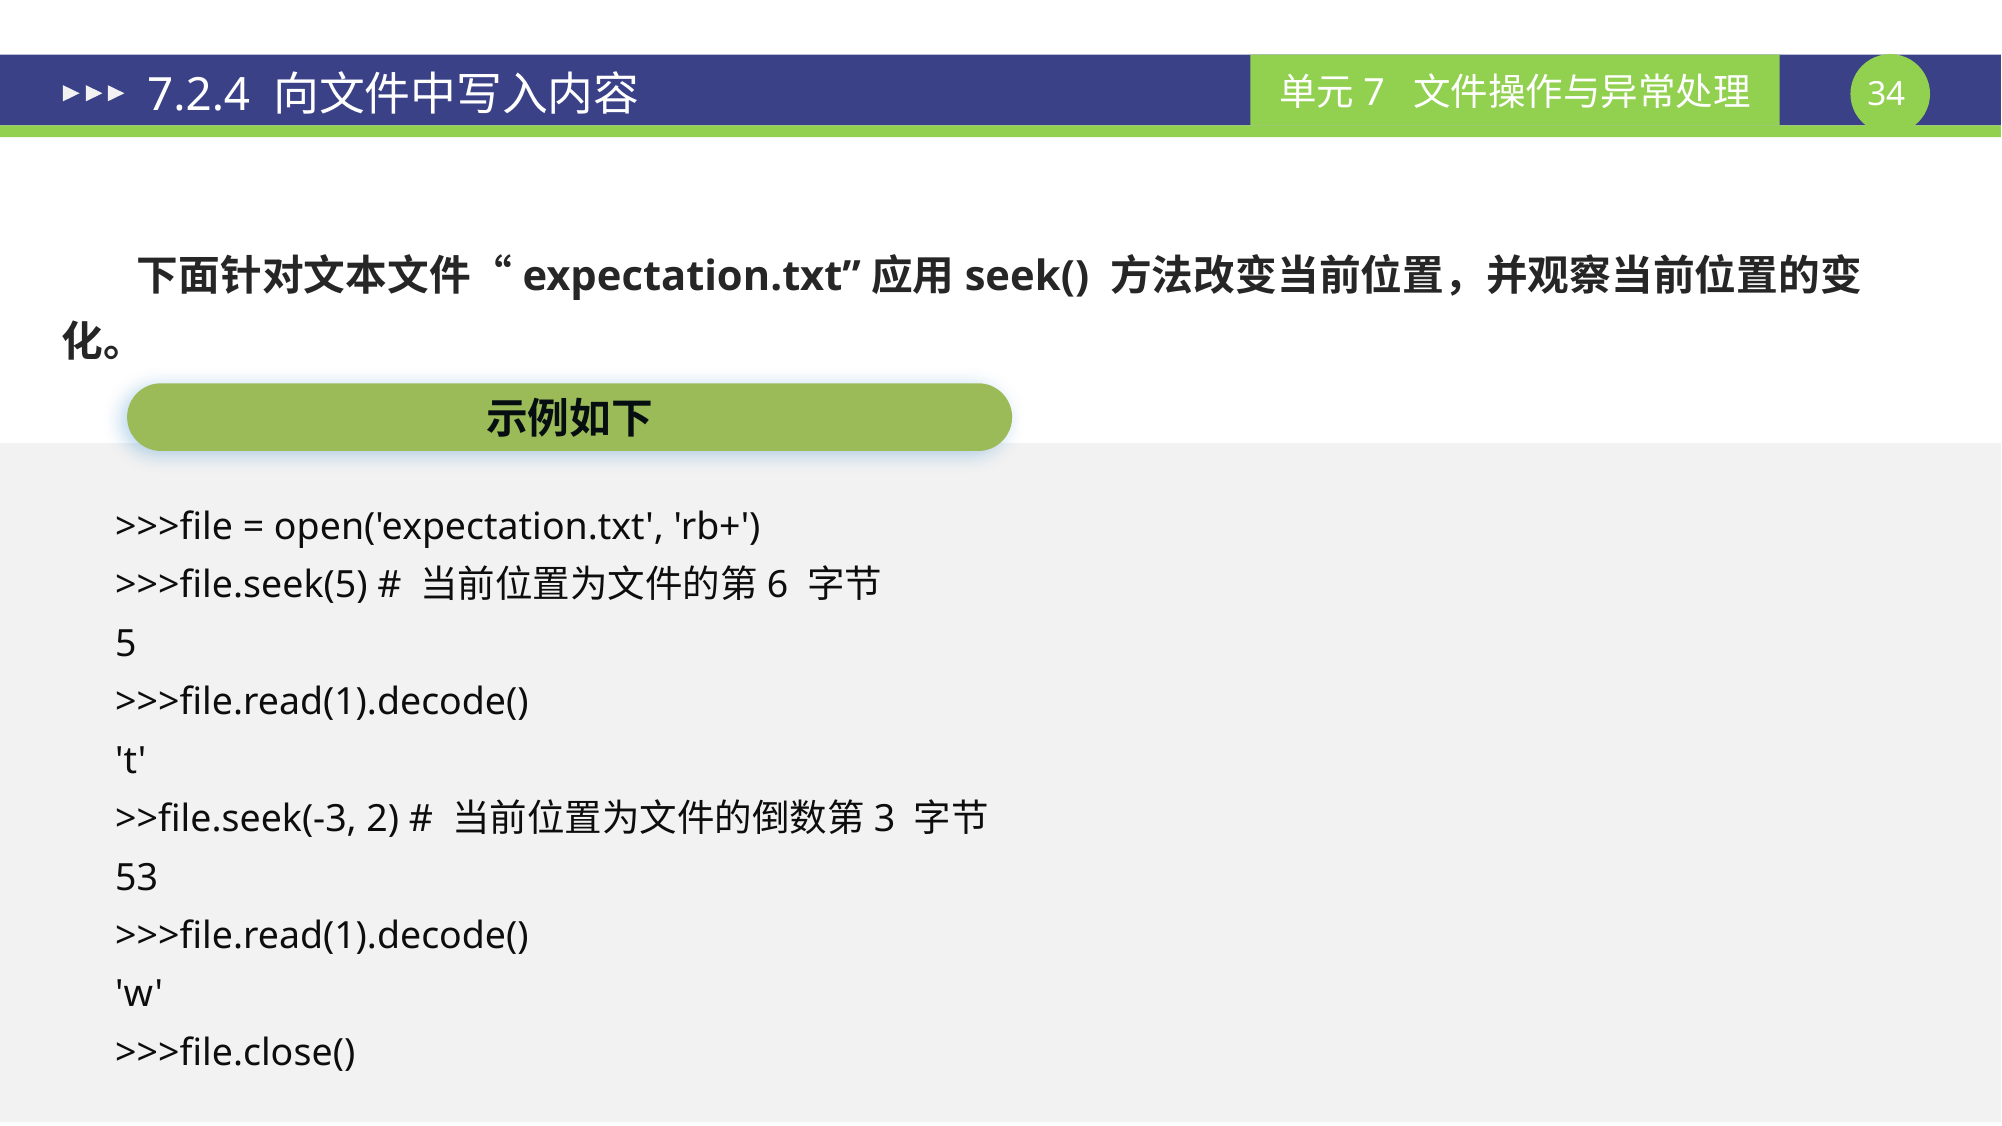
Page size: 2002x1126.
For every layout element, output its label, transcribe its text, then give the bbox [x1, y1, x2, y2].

text_box 示例如下 [127, 383, 1013, 451]
text_box [0, 441, 2001, 1124]
title 7.2.4 向文件中写入内容 [127, 59, 1207, 126]
text_box >>>file = open('expectation.txt', 'rb+') >>>file.seek(5) # 当前位置为文件的第6 字节 5 >>>file.read(1).decode() 't' >>file.seek(-3, 2) # 当前位置为文件的倒数第3 字节 53 >>>file.read(1).decode() 'w' >>>file.close() [100, 480, 1888, 1081]
text_box 下面针对文本文件“expectation.txt”应用seek() 方法改变当前位置，并观察当前位置的变化。 [47, 225, 1888, 372]
